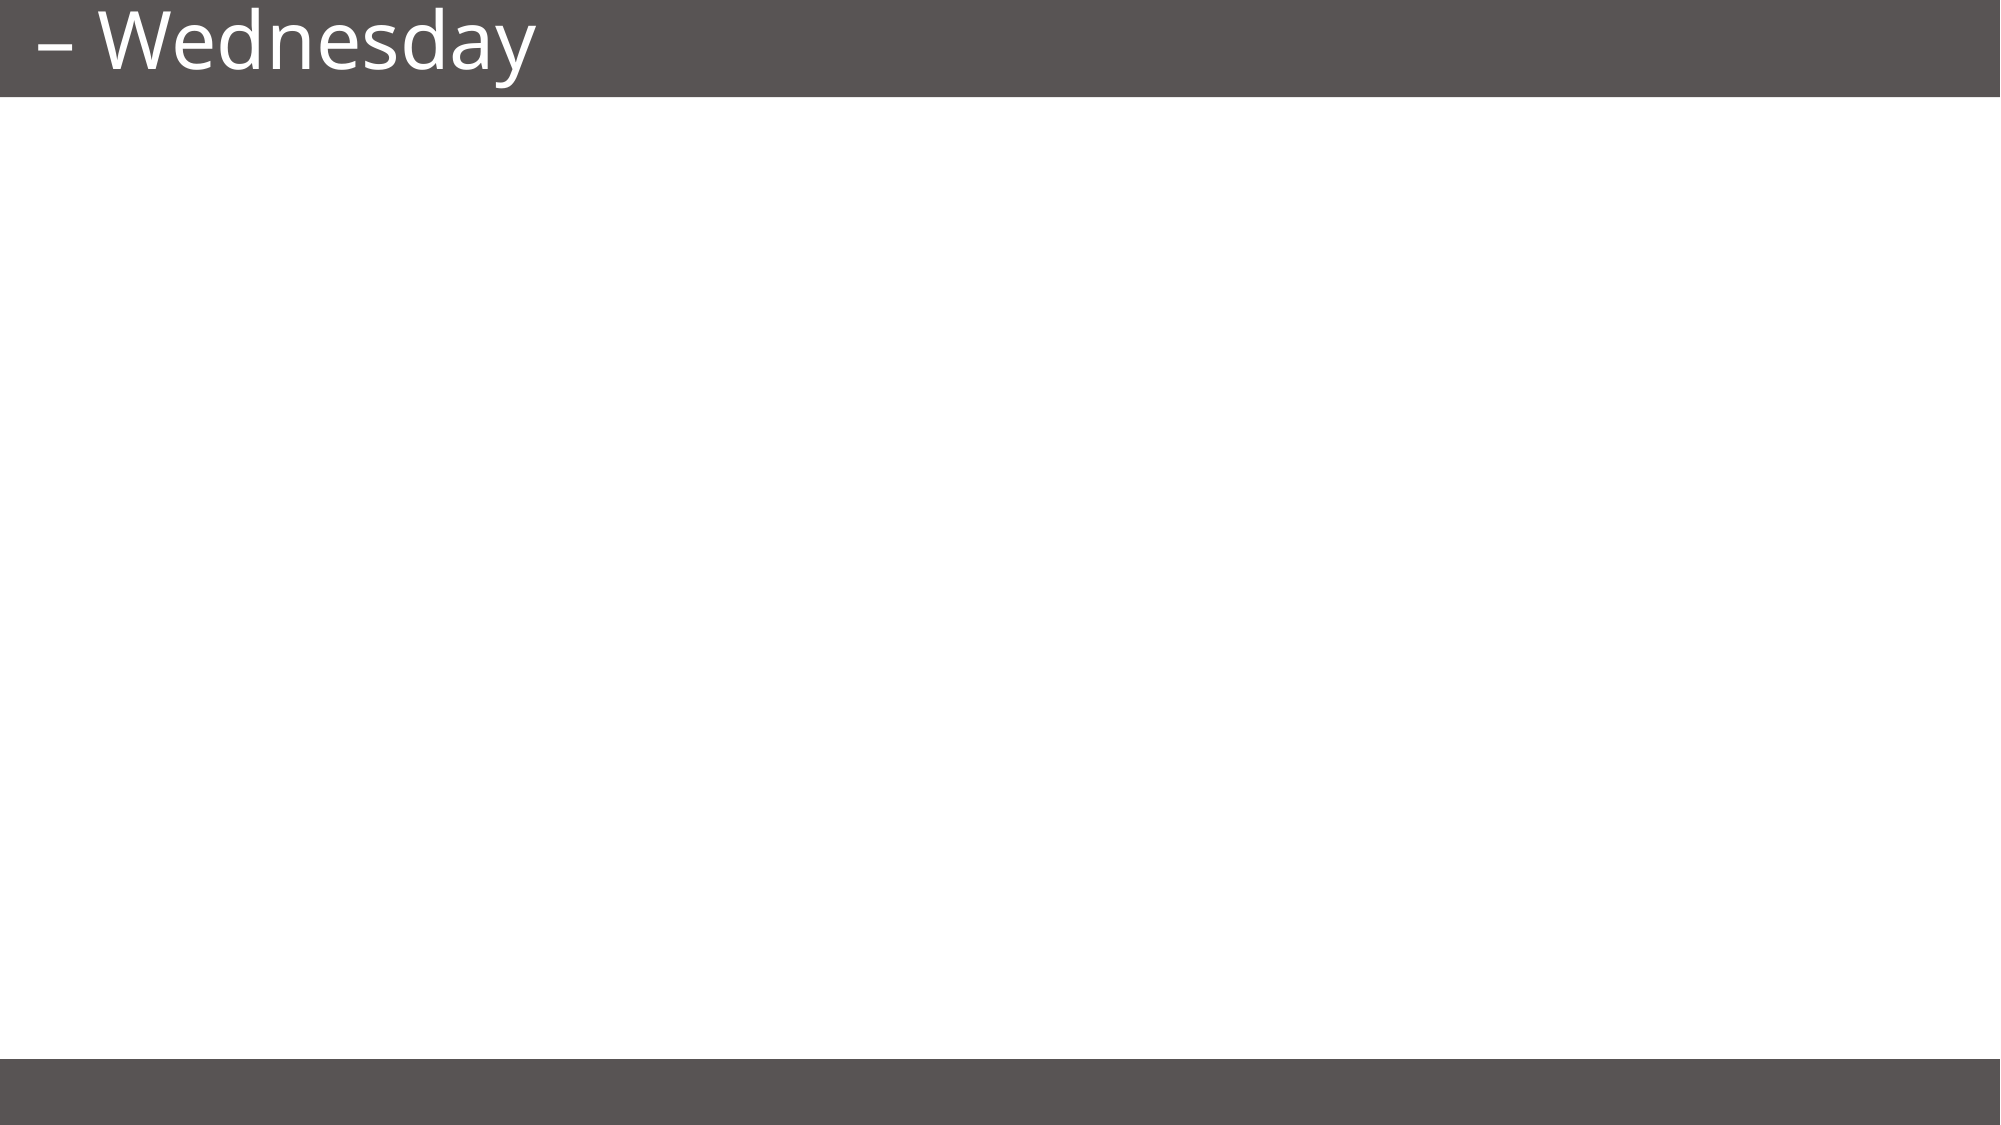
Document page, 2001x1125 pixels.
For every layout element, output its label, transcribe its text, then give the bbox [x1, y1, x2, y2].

title – Wednesday [0, 0, 2000, 95]
